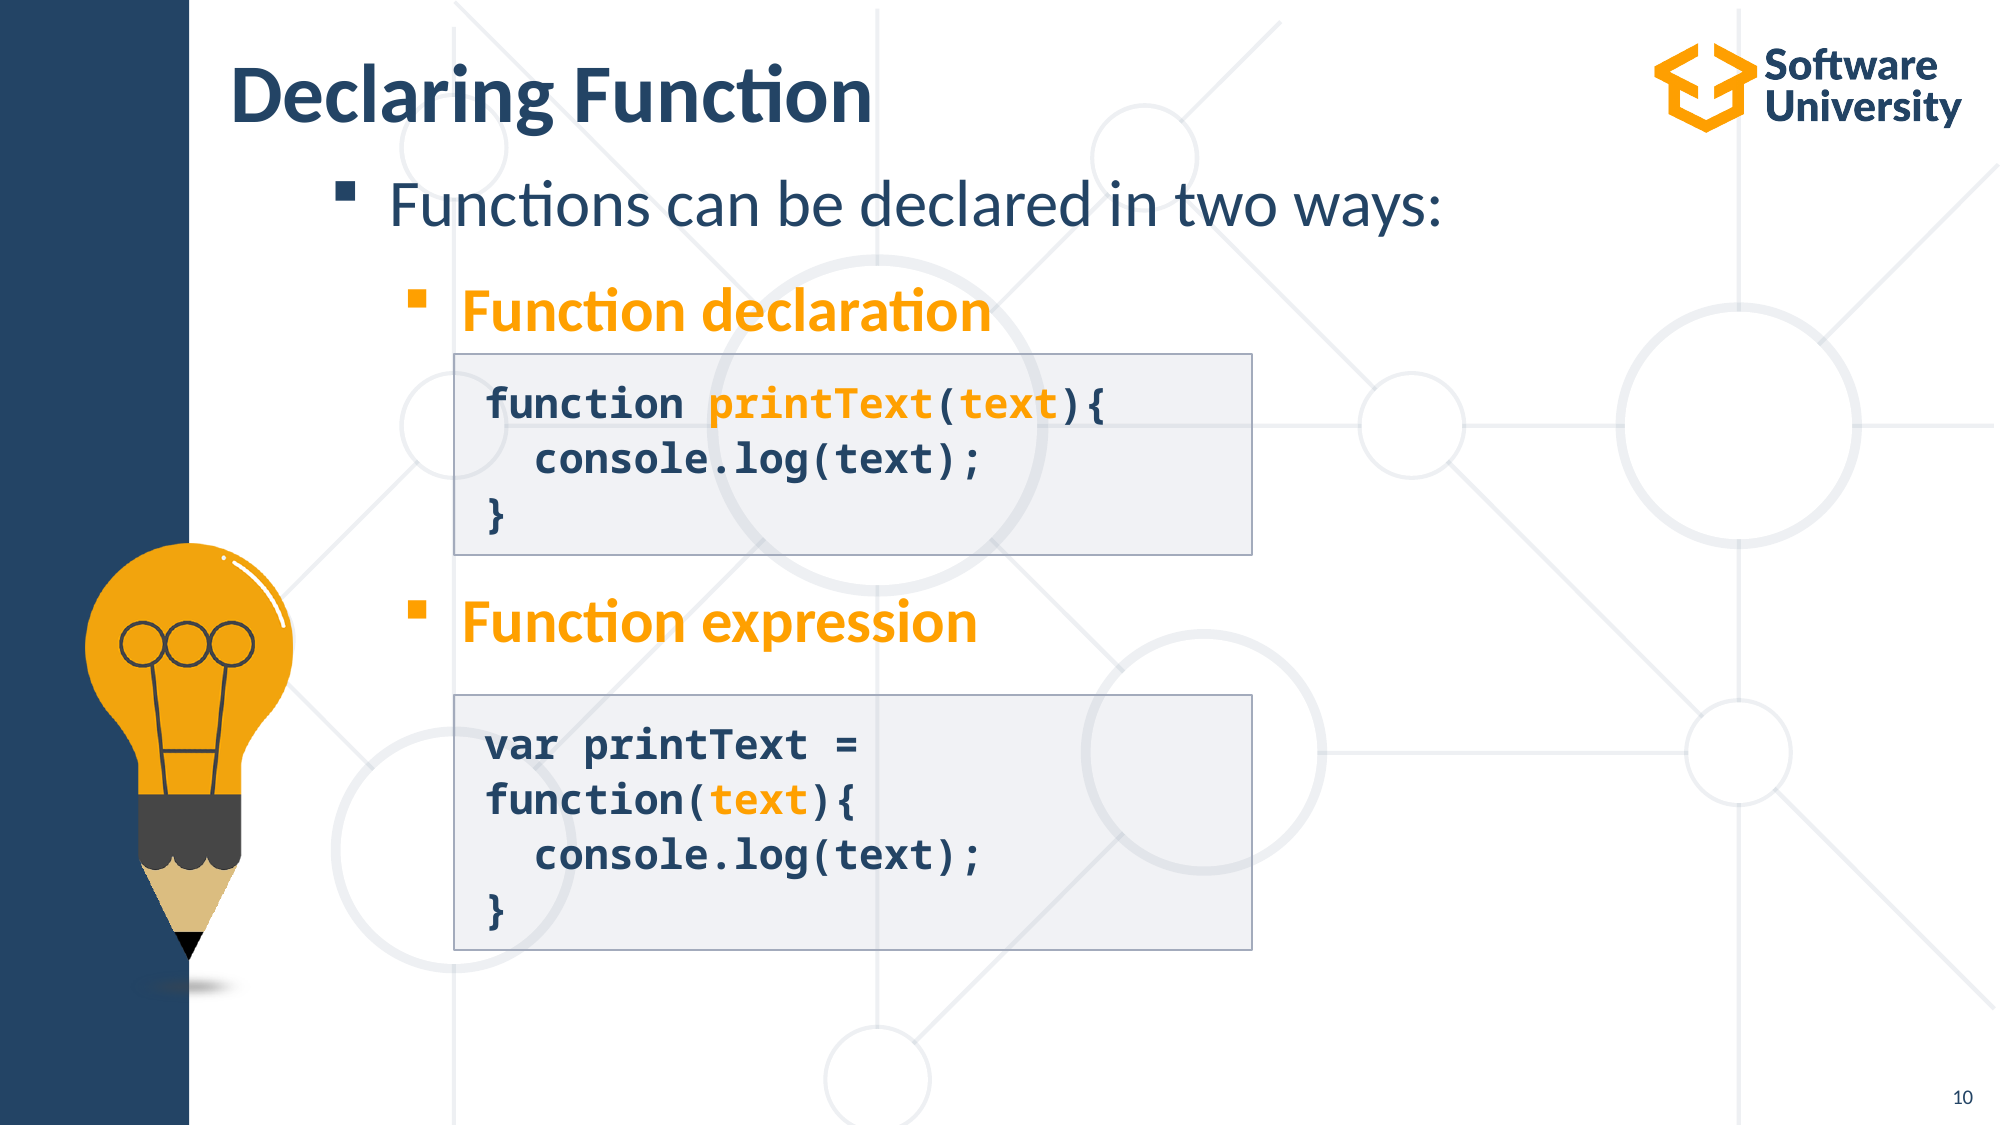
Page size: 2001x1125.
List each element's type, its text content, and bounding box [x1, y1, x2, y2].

picture [85, 543, 293, 1003]
picture [1641, 31, 1973, 145]
text_box var printText = function(text){ console.log(text); } [454, 694, 1253, 951]
list Functions can be declared in two ways: Function declaration Function expression [312, 149, 1959, 1016]
title Declaring Function [212, 16, 1628, 162]
text_box function printText(text){ console.log(text); } [454, 354, 1253, 555]
text_box 10 [1927, 1067, 1989, 1117]
